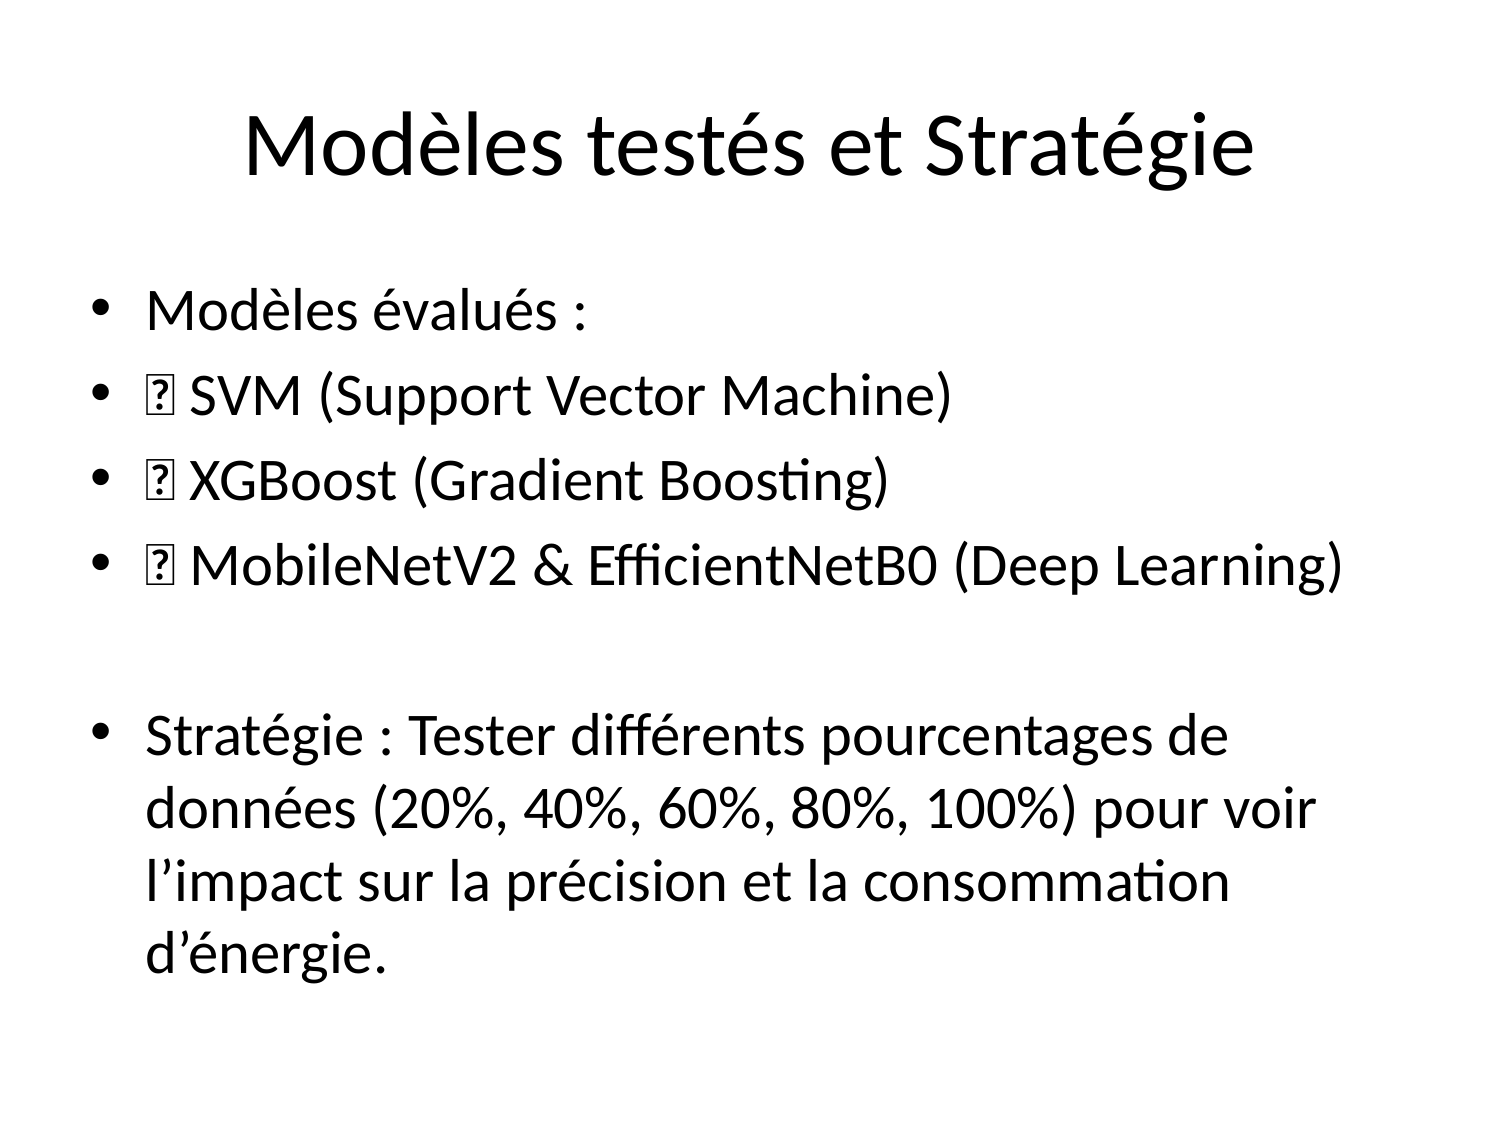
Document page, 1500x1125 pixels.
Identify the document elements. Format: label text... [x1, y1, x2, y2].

list Modèles évalués : 🔹 SVM (Support Vector Machine) 🔹 XGBoost (Gradient Boosting) 🔹 MobileNetV2 & EfficientNetB0 (Deep Learning) Stratégie : Tester différents pourcentages de données (20%, 40%, 60%, 80%, 100%) pour voir l’impact sur la précision et la consommation d’énergie. [75, 262, 1425, 1005]
title Modèles testés et Stratégie [75, 45, 1425, 233]
